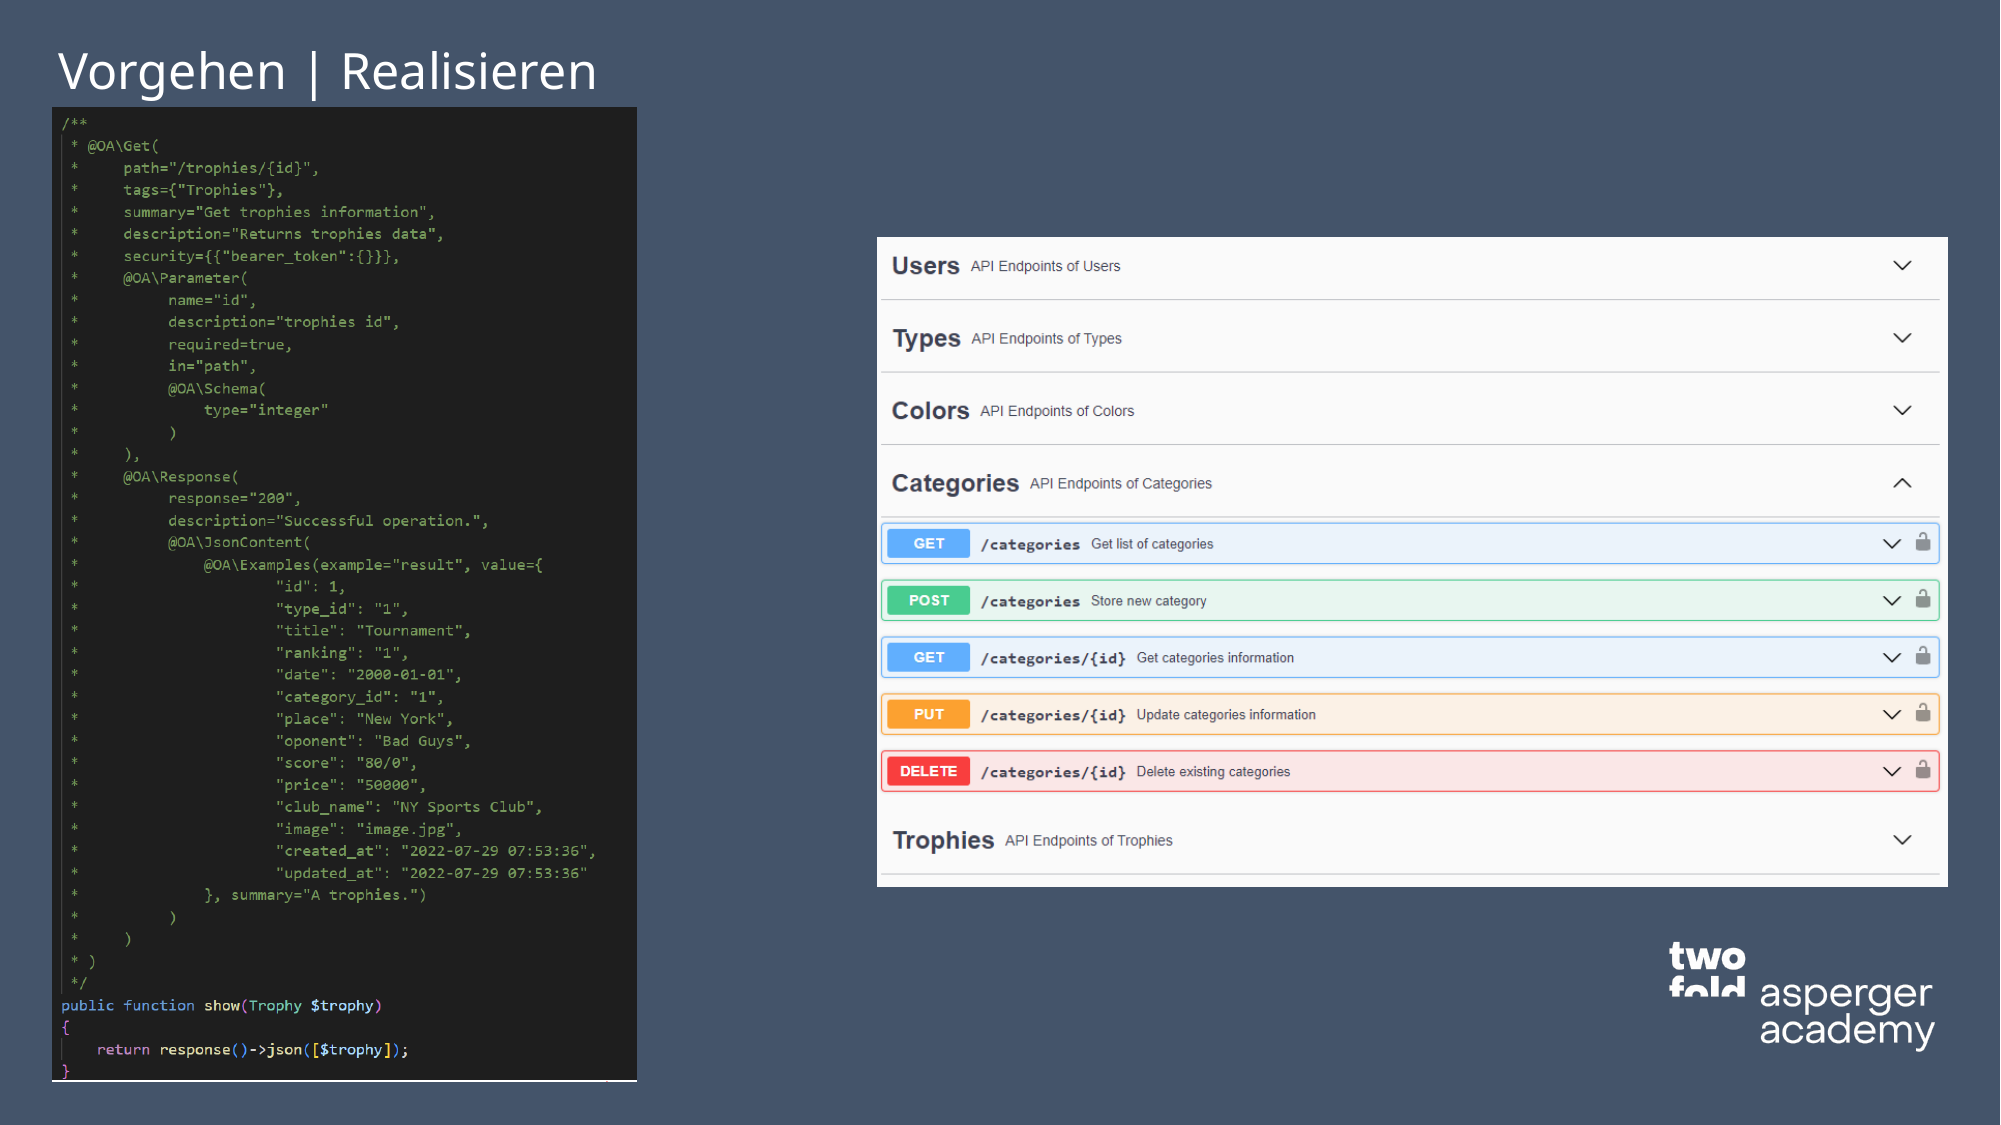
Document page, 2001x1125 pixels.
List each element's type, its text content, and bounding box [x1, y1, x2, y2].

text_box Vorgehen | Realisieren [43, 32, 646, 107]
picture [877, 237, 2000, 1125]
picture [52, 107, 637, 1082]
